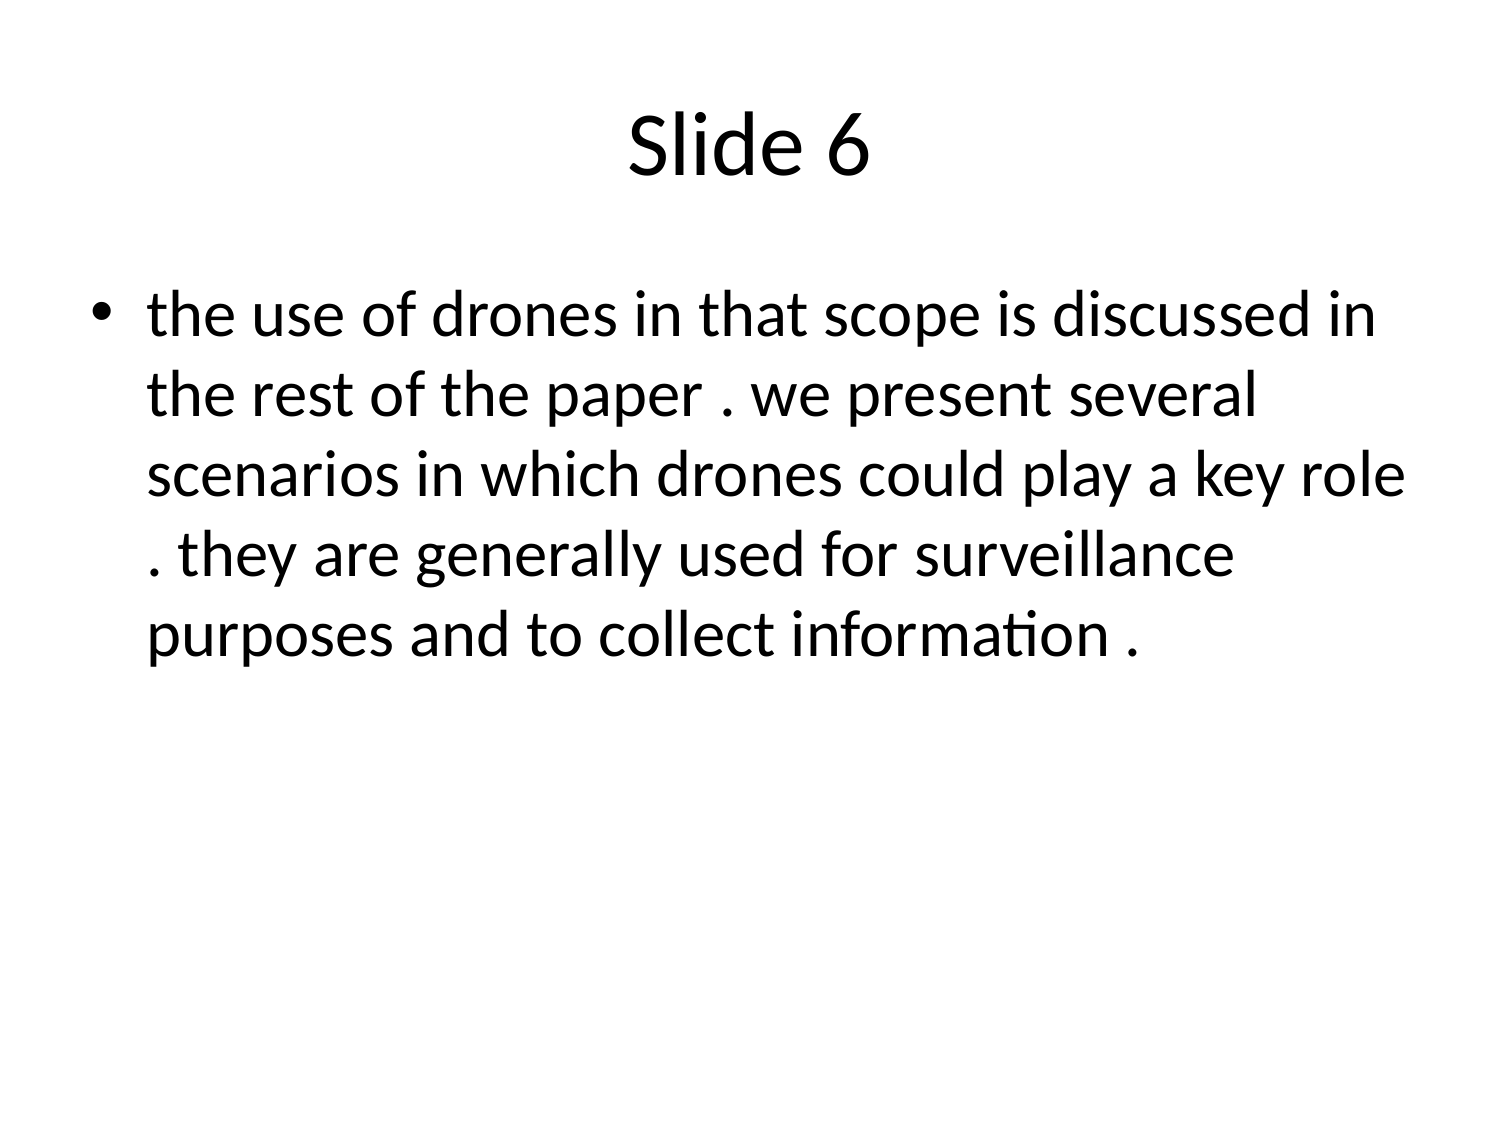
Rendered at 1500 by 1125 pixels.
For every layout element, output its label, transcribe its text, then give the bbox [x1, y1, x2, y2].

list the use of drones in that scope is discussed in the rest of the paper . we present several scenarios in which drones could play a key role . they are generally used for surveillance purposes and to collect information . [75, 262, 1425, 1005]
title Slide 6 [75, 45, 1425, 233]
